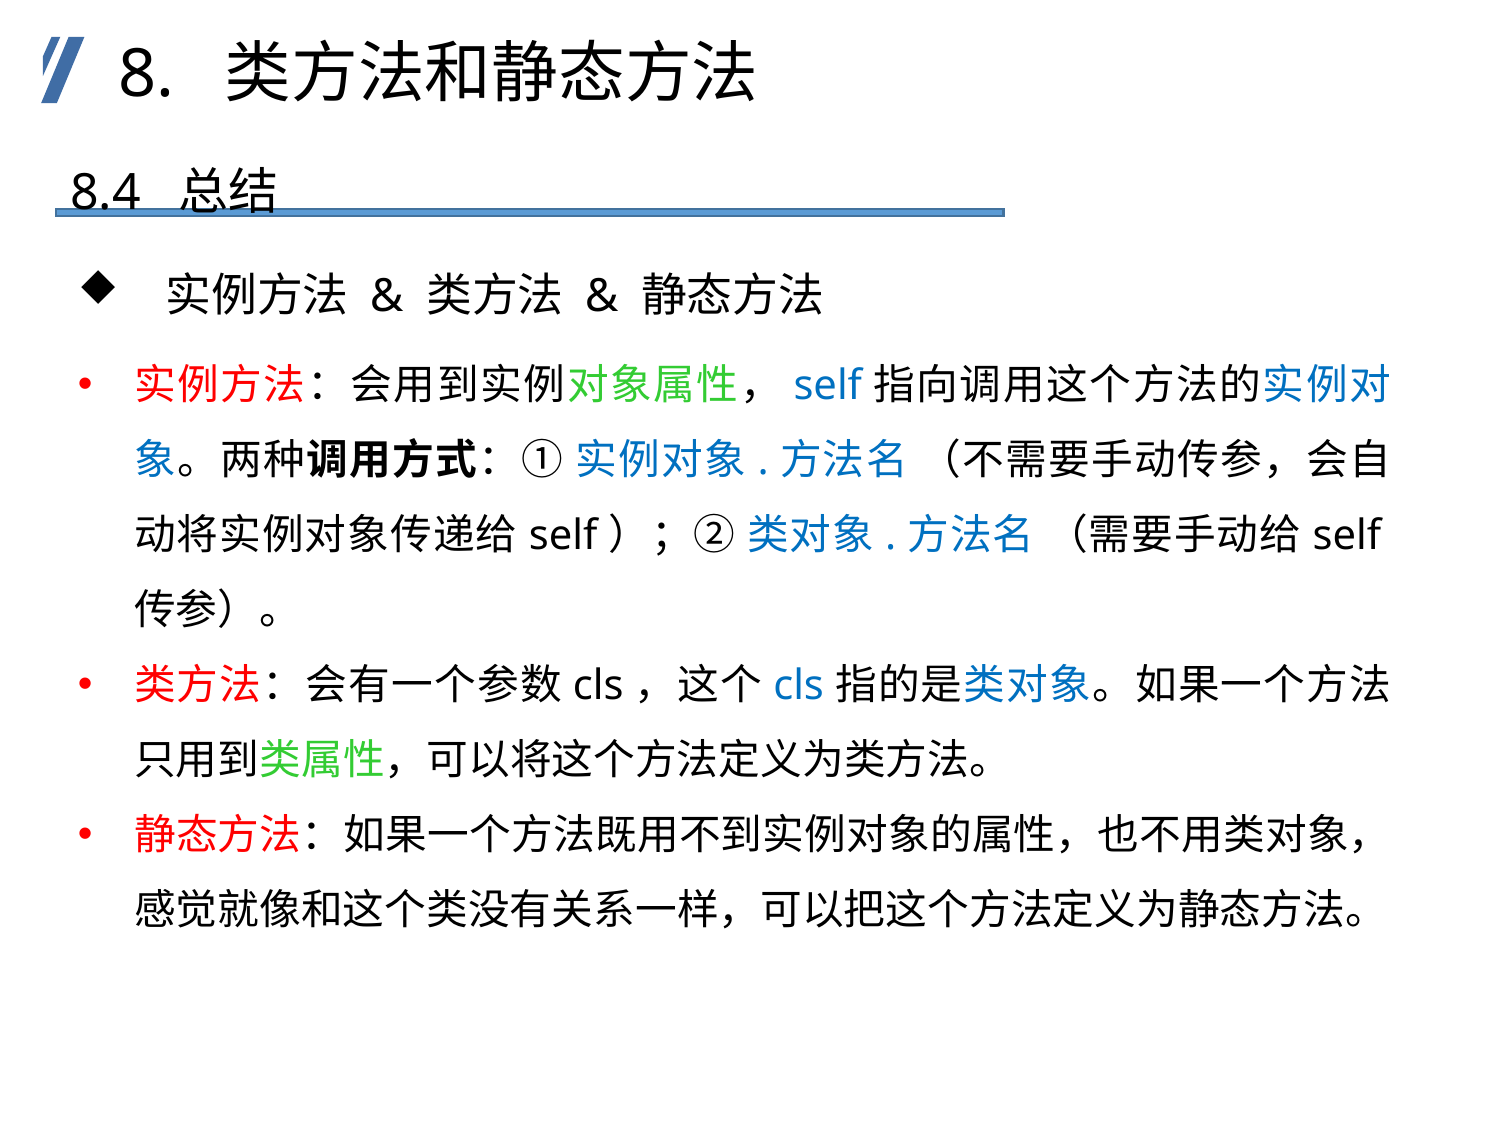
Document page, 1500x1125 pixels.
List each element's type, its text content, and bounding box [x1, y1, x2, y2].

text_box 实例方法 & 类方法 & 静态方法 实例方法：会用到实例对象属性，self指向调用这个方法的实例对象。两种调用方式：① 实例对象.方法名 （不需要手动传参，会自动将实例对象传递给self）；② 类对象.方法名 （需要手动给self传参）。 类方法：会有一个参数cls，这个cls指的是类对象。如果一个方法只用到类属性，可以将这个方法定义为类方法。 静态方法：如果一个方法既用不到实例对象的属性，也不用类对象，感觉就像和这个类没有关系一样，可以把这个方法定义为静态方法。 [63, 230, 1406, 941]
text_box [873, 208, 1005, 217]
text_box 8.4 总结 [55, 122, 873, 227]
text_box 8. 类方法和静态方法 [103, 30, 1228, 119]
